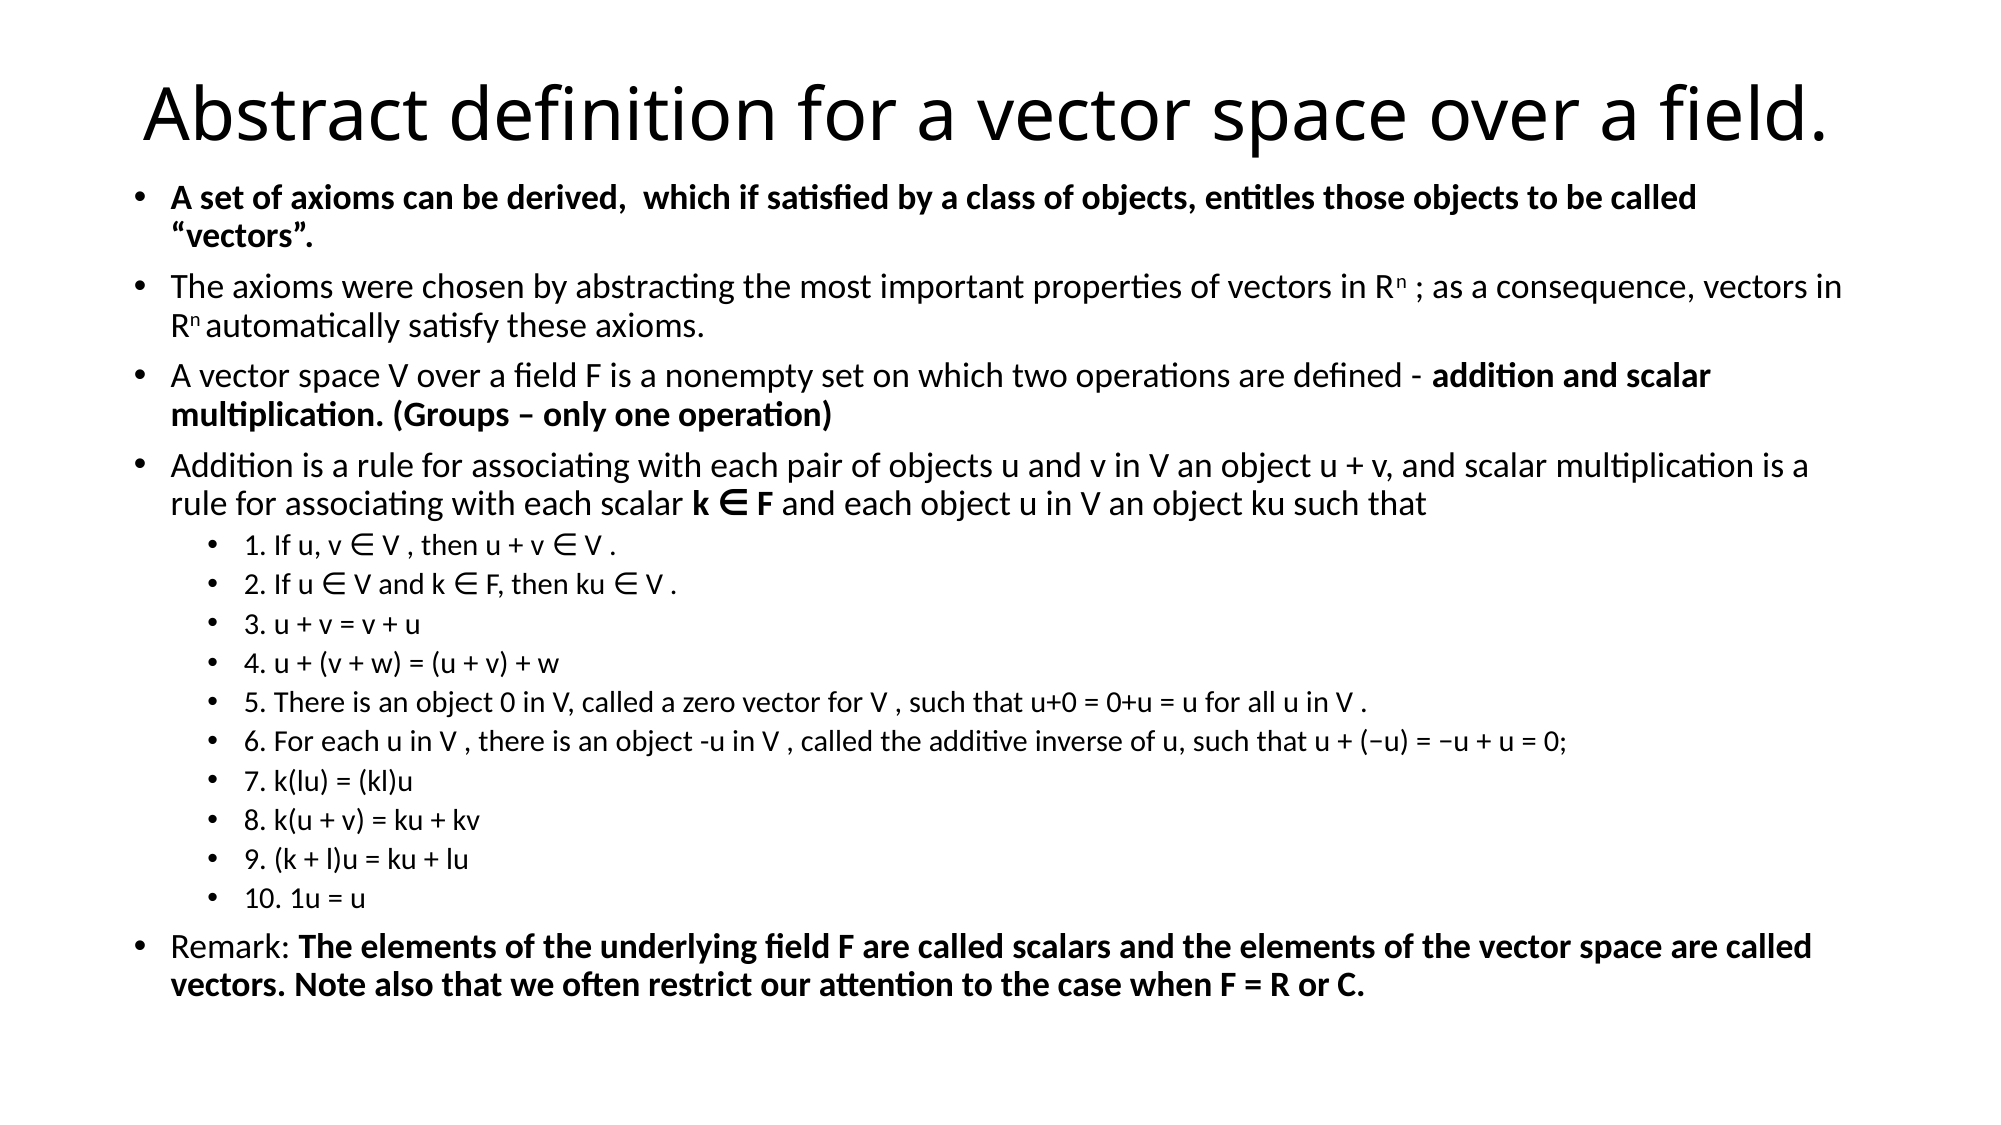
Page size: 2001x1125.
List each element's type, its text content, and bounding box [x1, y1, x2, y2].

title Abstract definition for a vector space over a field. [128, 59, 1863, 171]
list A set of axioms can be derived, which if satisfied by a class of objects, entitles those objects to be called “vectors”. The axioms were chosen by abstracting the most important properties of vectors in Rn ; as a consequence, vectors in Rn automatically satisfy these axioms. A vector space V over a field F is a nonempty set on which two operations are defined - addition and scalar multiplication. (Groups – only one operation) Addition is a rule for associating with each pair of objects u and v in V an object u + v, and scalar multiplication is a rule for associating with each scalar k ∈ F and each object u in V an object ku such that 1. If u, v ∈ V , then u + v ∈ V . 2. If u ∈ V and k ∈ F, then ku ∈ V . 3. u + v = v + u 4. u + (v + w) = (u + v) + w 5. There is an object 0 in V, called a zero vector for V , such that u+0 = 0+u = u for all u in V . 6. For each u in V , there is an object -u in V , called the additive inverse of u, such that u + (−u) = −u + u = 0; 7. k(lu) = (kl)u 8. k(u + v) = ku + kv 9. (k + l)u = ku + lu 10. 1u = u Remark: The elements of the underlying field F are called scalars and the elements of the vector space are called vectors. Note also that we often restrict our attention to the case when F = R or C. [119, 171, 1863, 1014]
